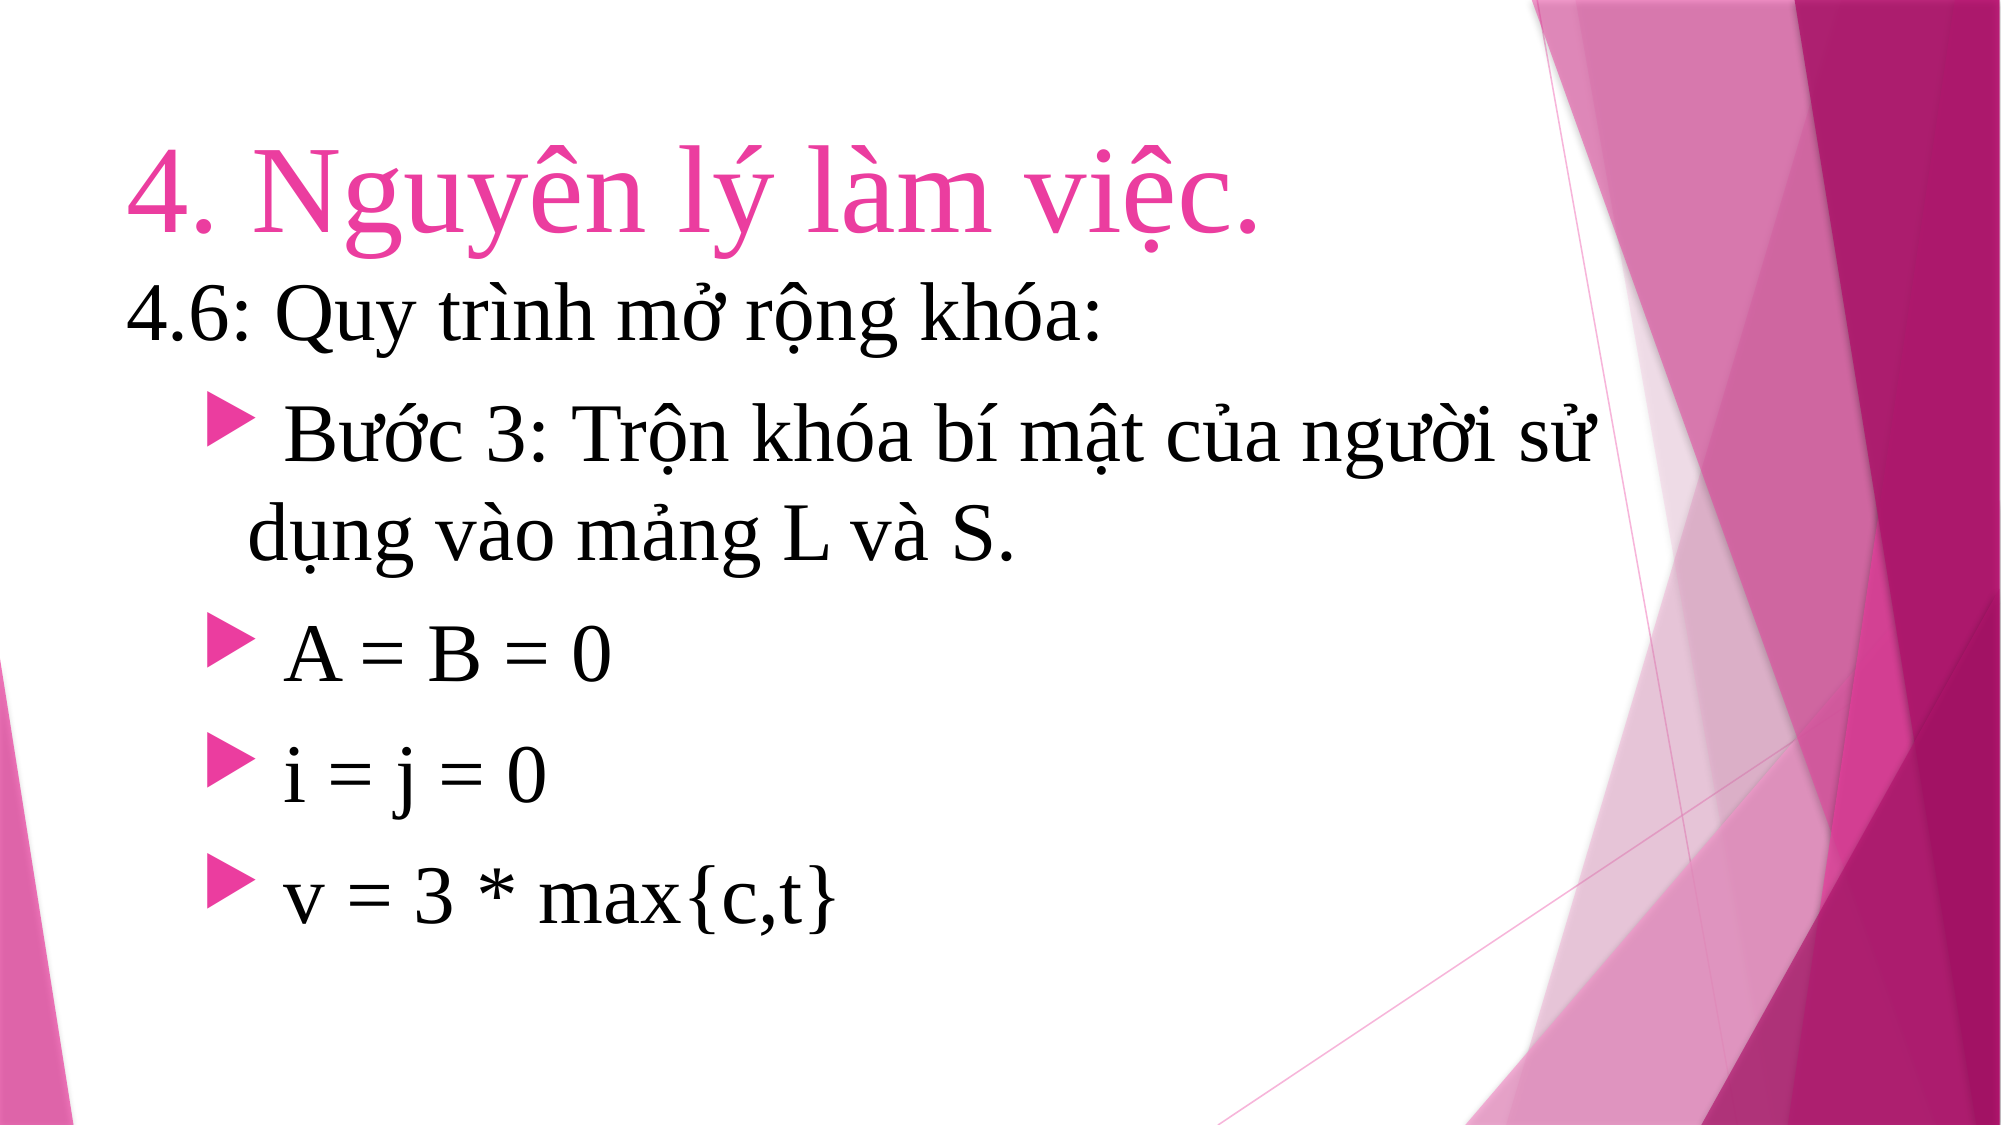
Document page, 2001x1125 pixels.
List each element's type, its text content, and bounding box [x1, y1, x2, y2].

list 4.6: Quy trình mở rộng khóa: Bước 3: Trộn khóa bí mật của người sử dụng vào mảng L và S. A = B = 0 i = j = 0 v = 3 * max{c,t} [111, 249, 1644, 1020]
title 4. Nguyên lý làm việc. [111, 99, 1522, 249]
